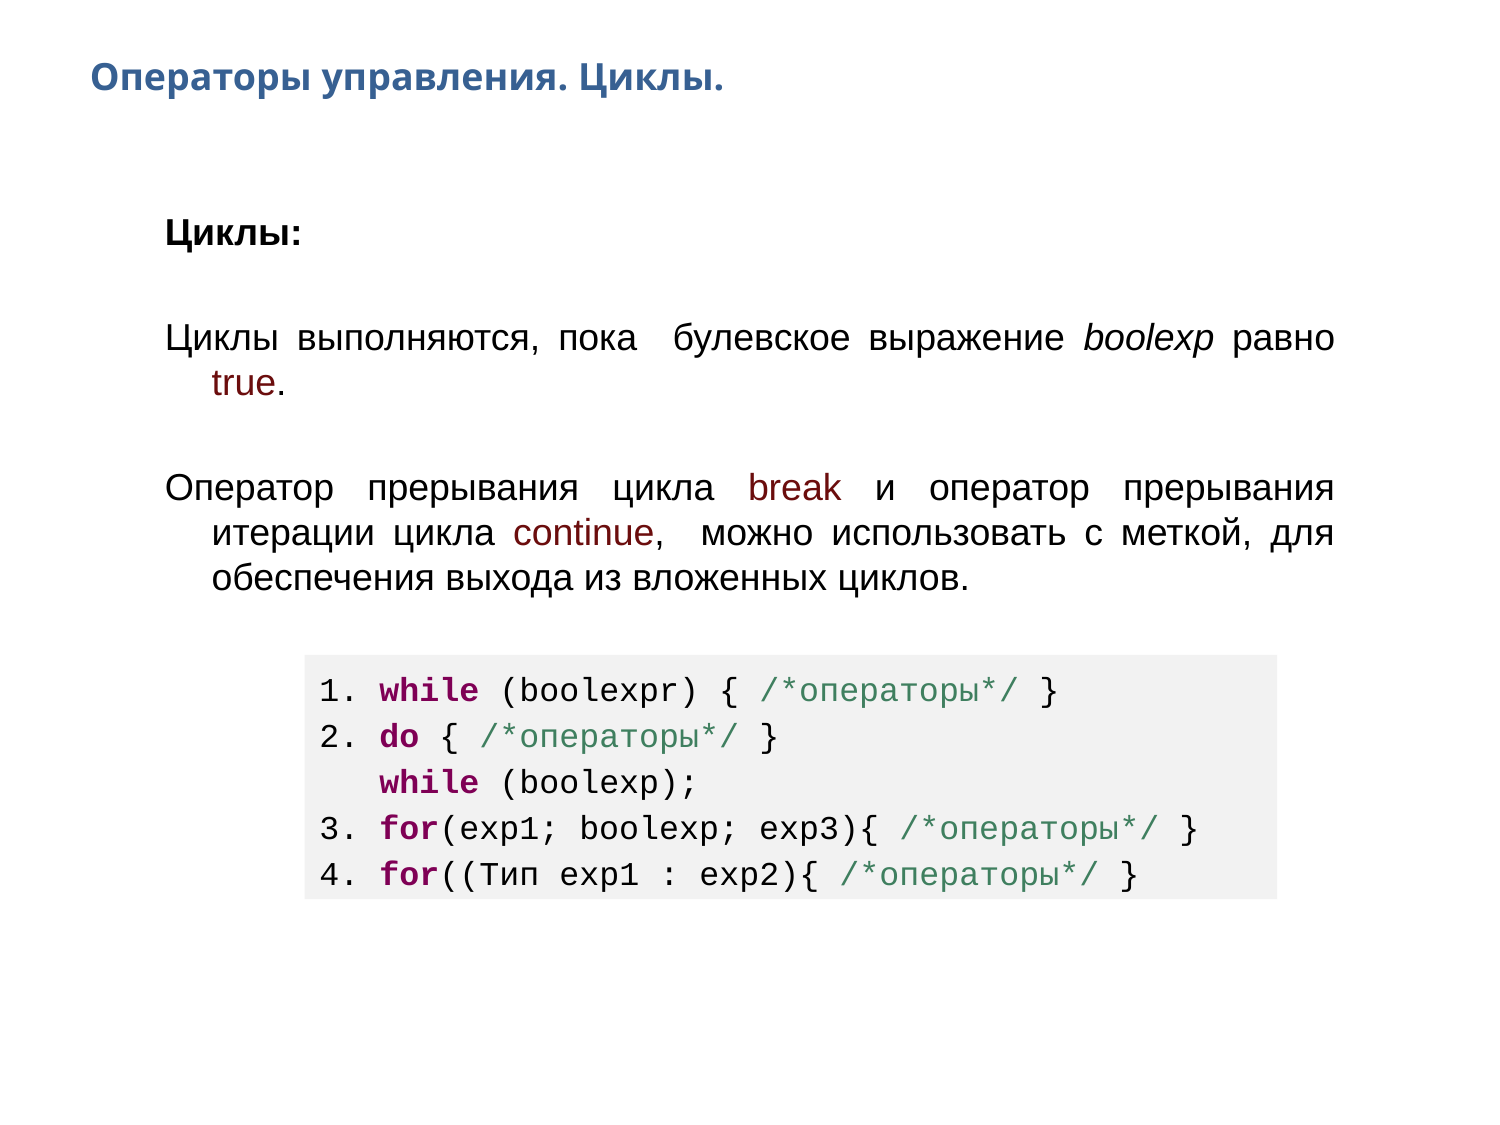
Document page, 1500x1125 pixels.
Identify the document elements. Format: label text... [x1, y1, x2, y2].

text_box Операторы управления. Циклы. [74, 45, 1425, 163]
text_box 1. while (boolexpr) { /*операторы*/ } 2. do { /*операторы*/ } while (boolexp); 3. for(exp1; boolexp; exp3){ /*операторы*/ } 4. for((Тип exp1 : exp2){ /*операторы*/ } [304, 654, 1278, 900]
text_box Циклы: Циклы выполняются, пока булевское выражение boolexp равно true. Оператор прерывания цикла break и оператор прерывания итерации цикла continue, можно использовать с меткой, для обеспечения выхода из вложенных циклов. [149, 200, 1350, 988]
